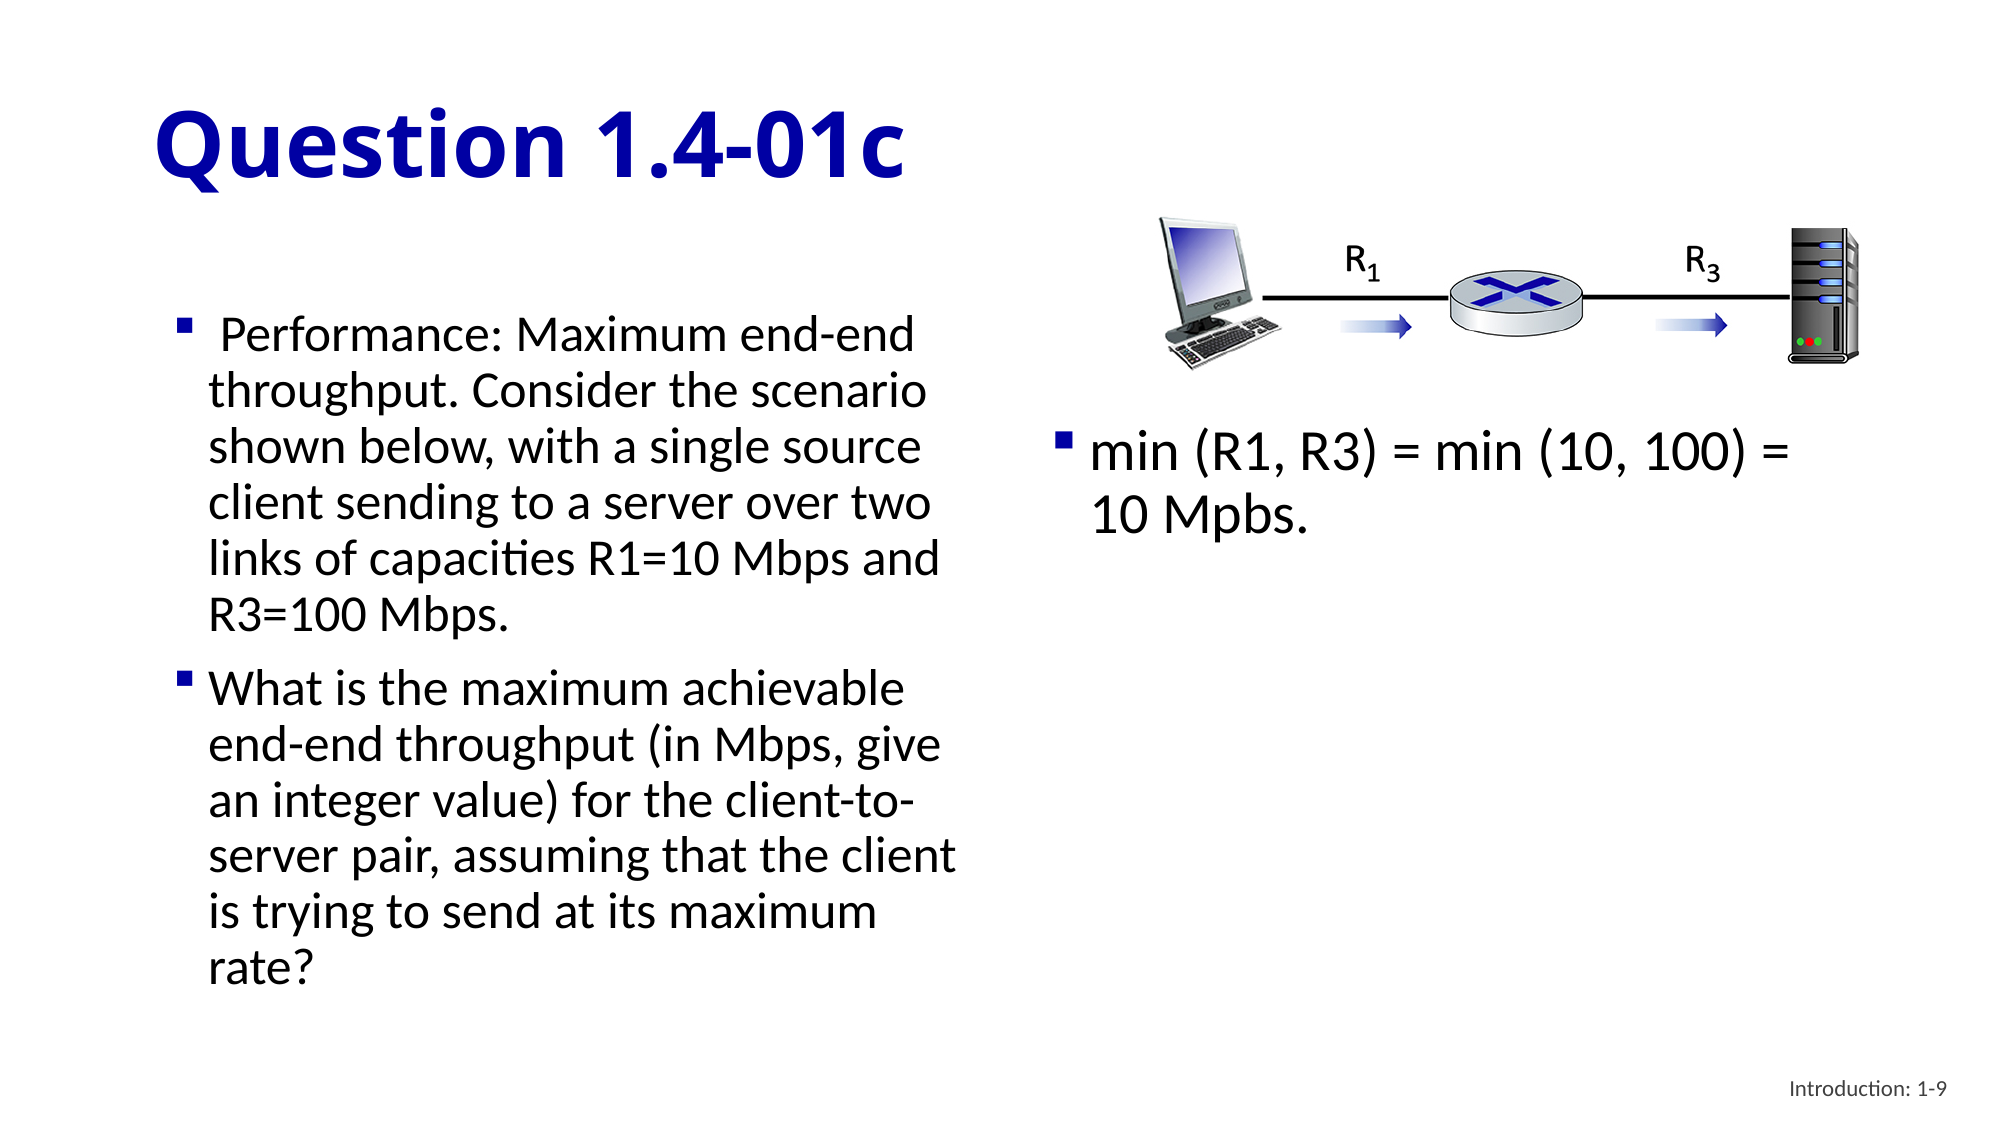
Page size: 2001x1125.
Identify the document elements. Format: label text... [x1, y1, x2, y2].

title Question 1.4-01c [137, 74, 1119, 221]
slide_number Introduction: 1-9 [1512, 1056, 1963, 1117]
list Performance: Maximum end-end throughput. Consider the scenario shown below, with a single source client sending to a server over two links of capacities R1=10 Mbps and R3=100 Mbps. What is the maximum achievable end-end throughput (in Mbps, give an integer value) for the client-to-server pair, assuming that the client is trying to send at its maximum rate? [137, 299, 988, 1014]
list min (R1, R3) = min (10, 100) = 10 Mpbs. [1012, 412, 1863, 1014]
picture [1108, 167, 1940, 413]
